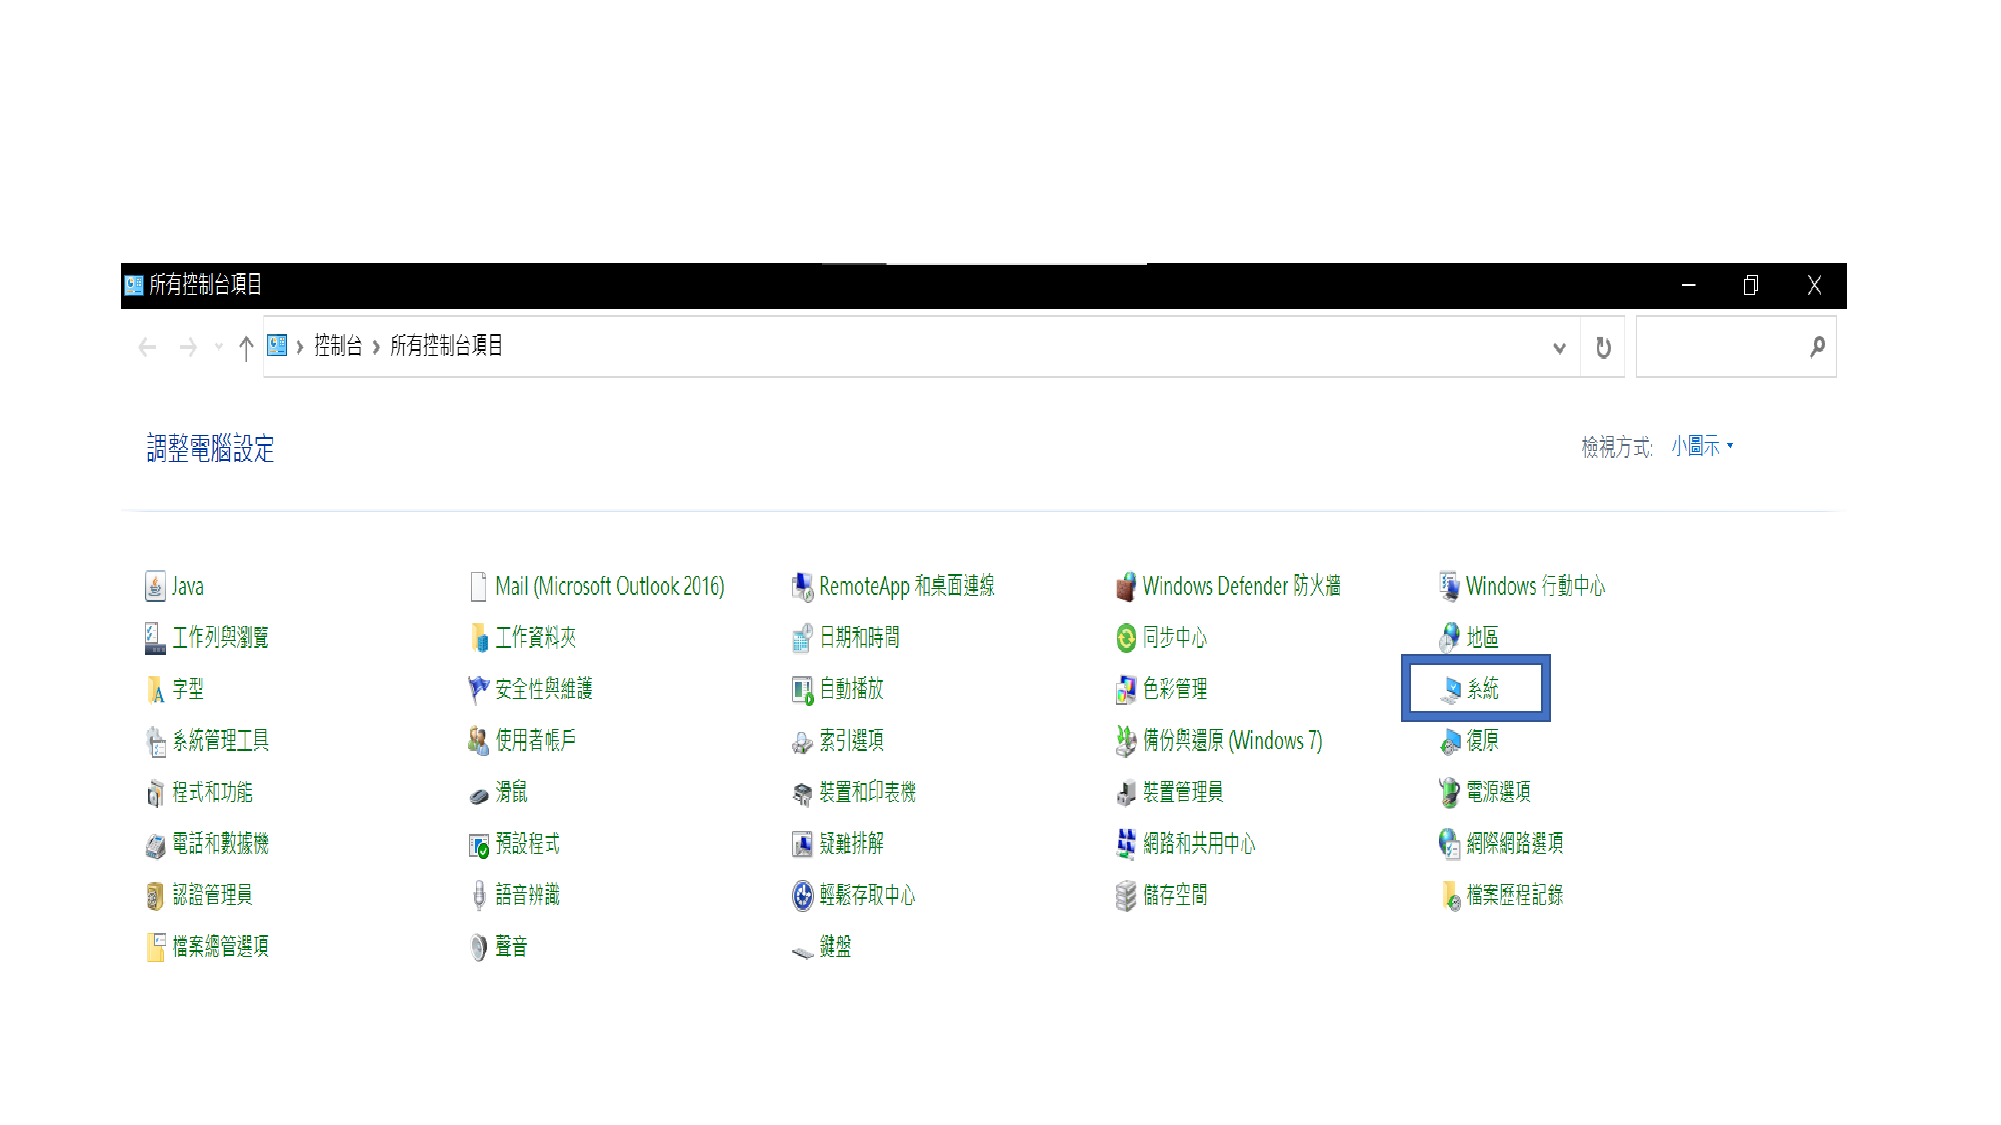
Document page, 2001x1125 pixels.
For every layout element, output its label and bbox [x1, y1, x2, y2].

list [121, 263, 1847, 1104]
